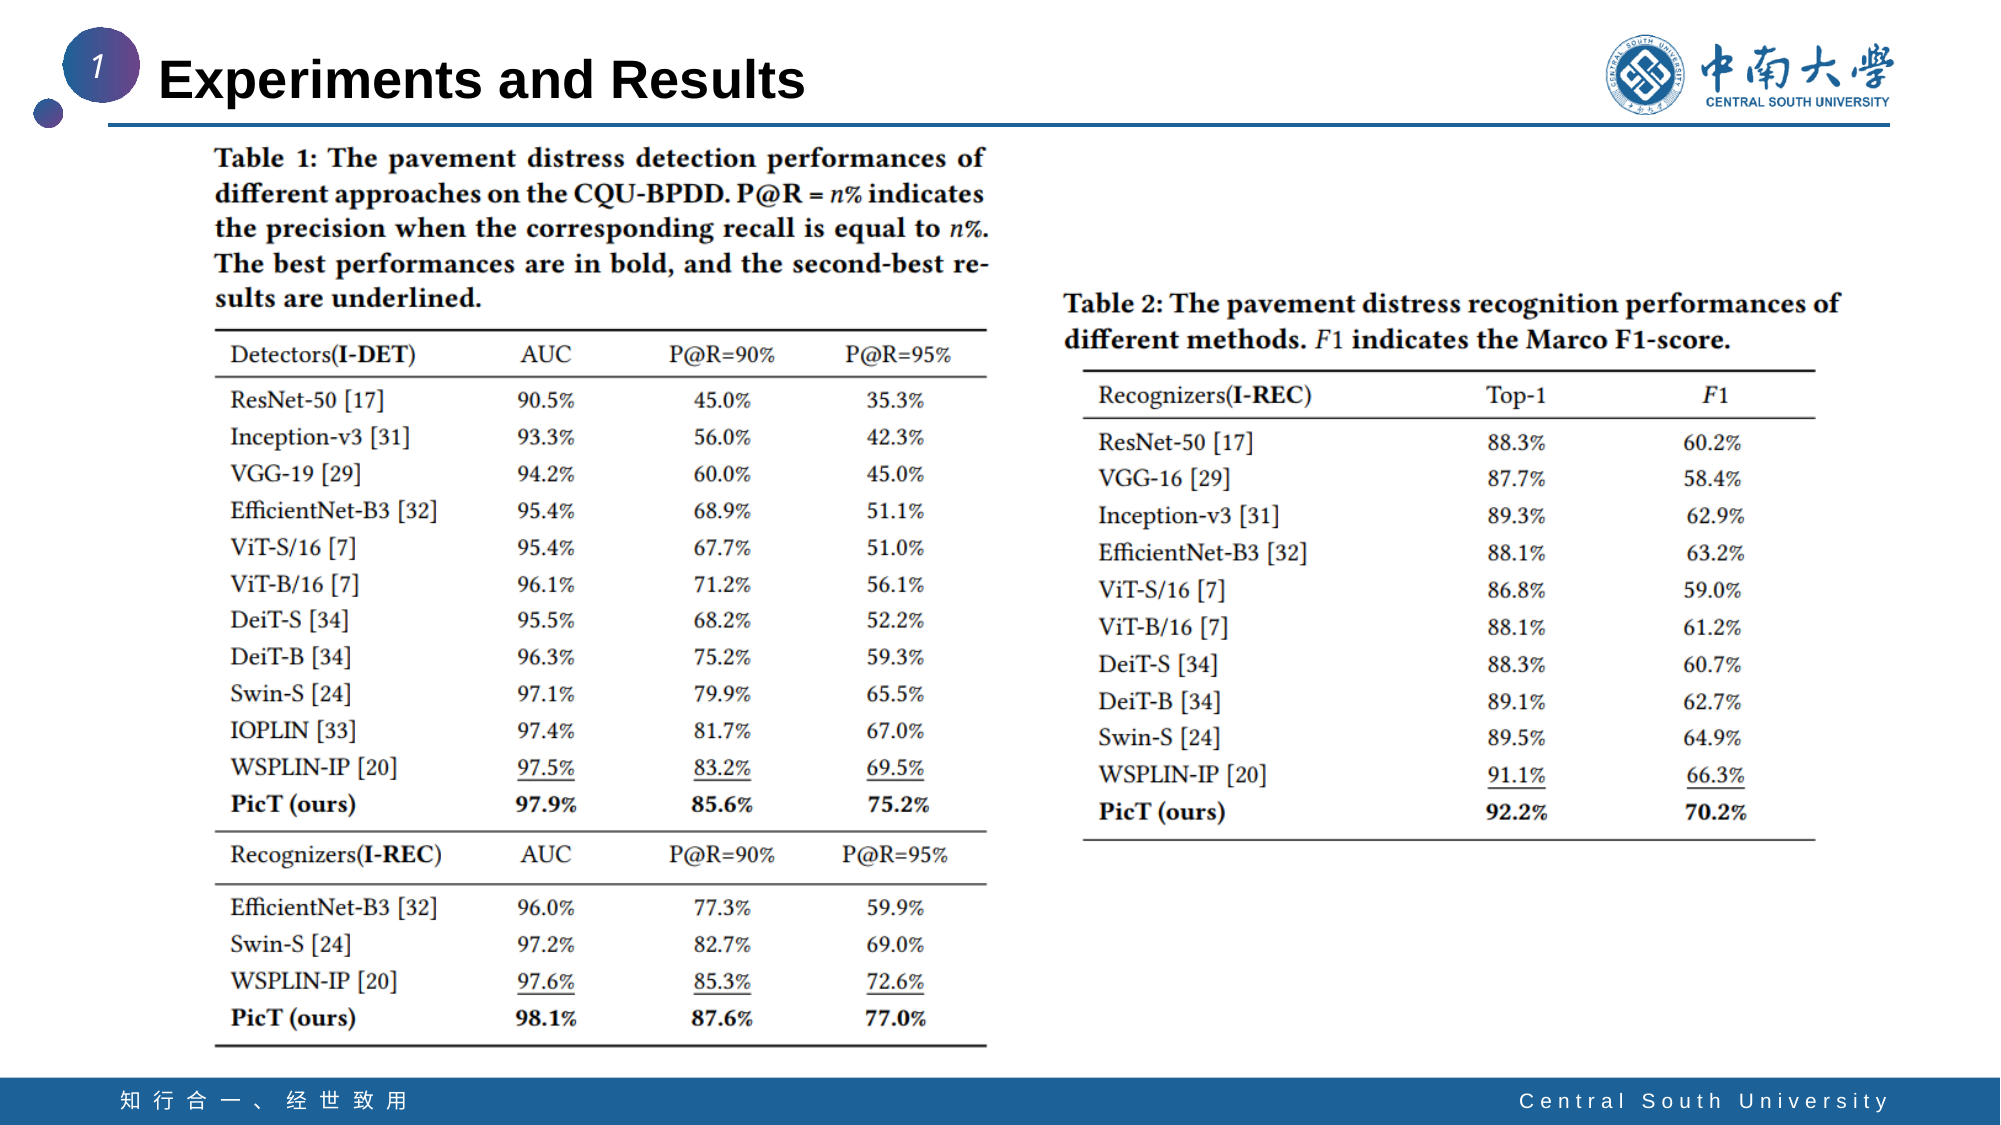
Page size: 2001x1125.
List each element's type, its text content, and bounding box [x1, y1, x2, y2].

text_box Central South University [1504, 1080, 1902, 1120]
text_box 知行合一、经世致用 [105, 1080, 423, 1120]
picture [1060, 284, 1847, 847]
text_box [33, 26, 153, 128]
picture [1595, 28, 1907, 121]
text_box Experiments and Results [158, 0, 1050, 118]
text_box [0, 1077, 2000, 1125]
picture [205, 135, 999, 1054]
